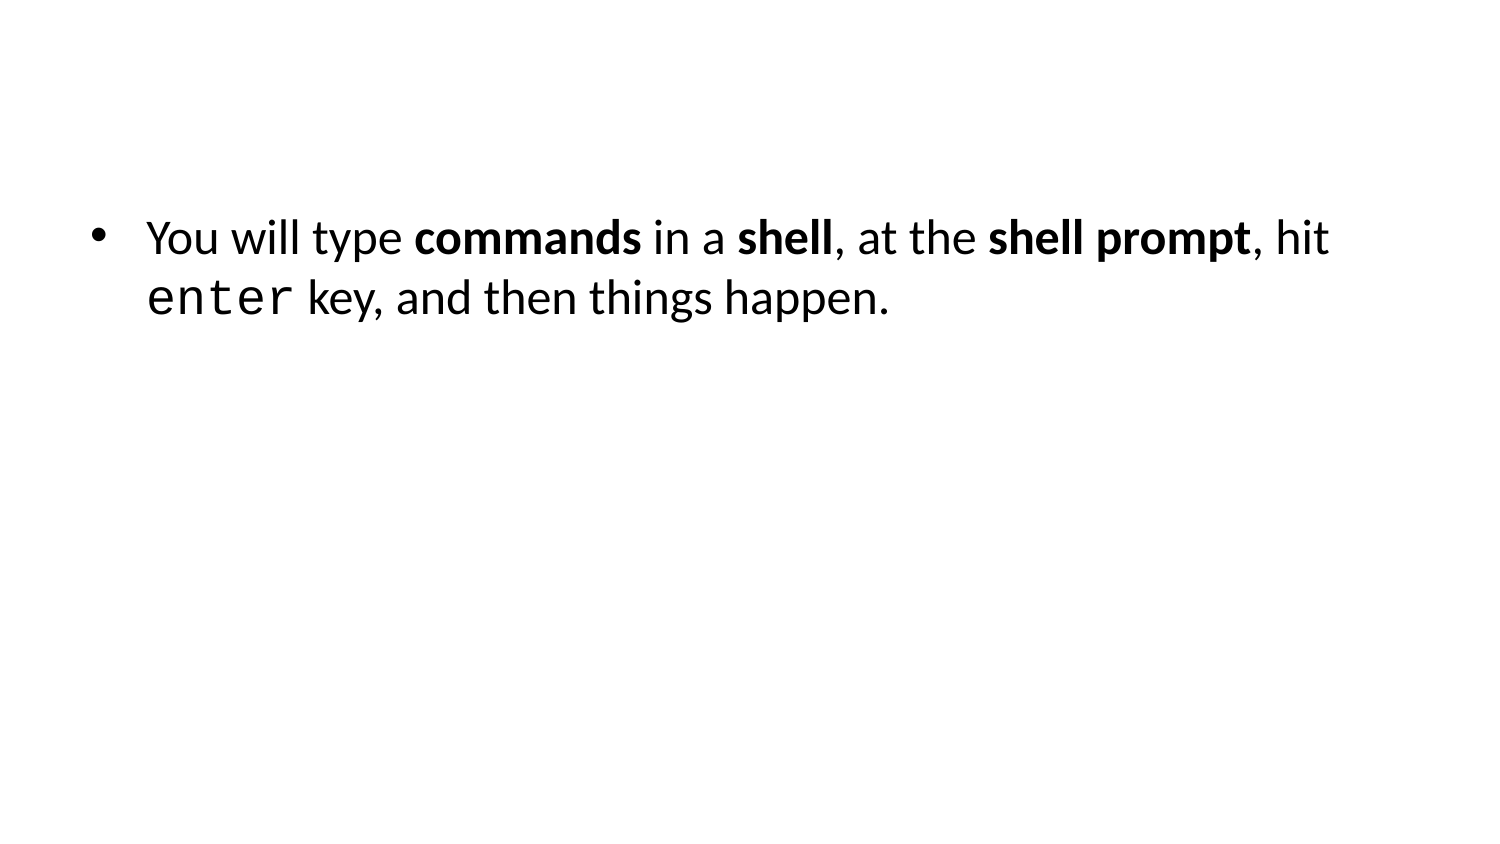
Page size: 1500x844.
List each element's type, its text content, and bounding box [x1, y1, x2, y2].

list You will type commands in a shell, at the shell prompt, hit enter key, and then things happen. [75, 196, 1425, 754]
